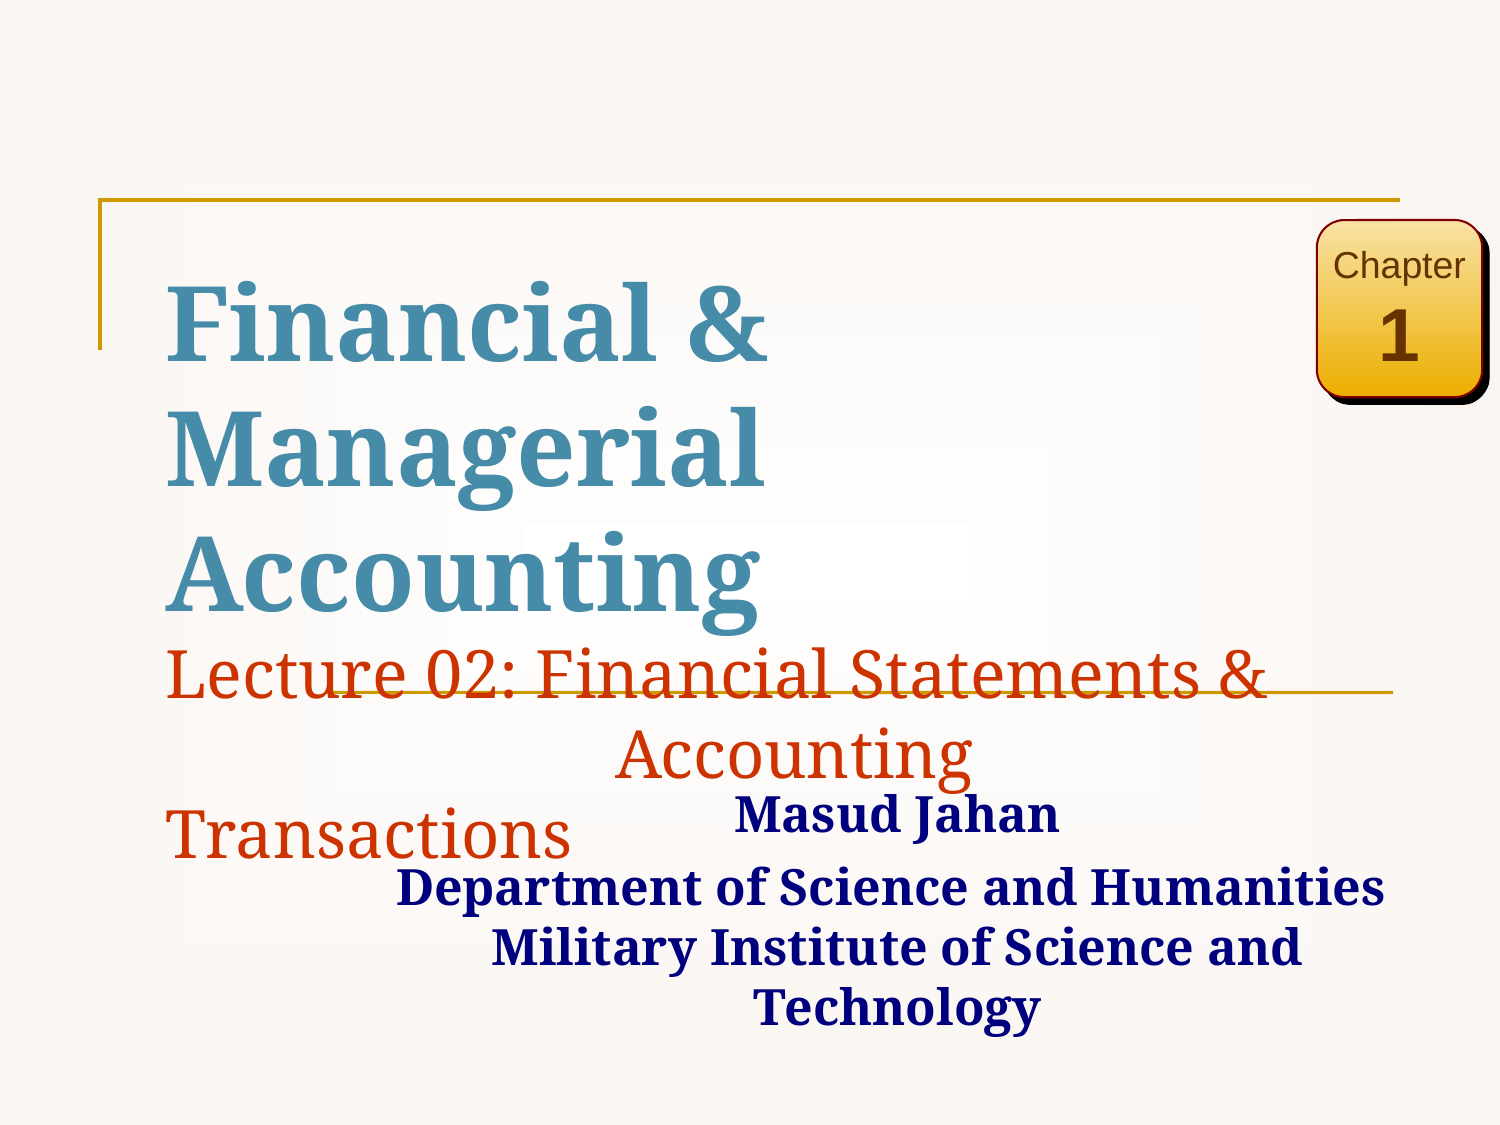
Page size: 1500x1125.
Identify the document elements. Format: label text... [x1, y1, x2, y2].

text_box Chapter 1 [1316, 219, 1483, 398]
title Financial & Managerial Accounting Lecture 02: Financial Statements & Accounting Transactions [150, 249, 1401, 669]
subtitle Masud Jahan Department of Science and Humanities Military Institute of Science and Technology [360, 774, 1436, 1063]
